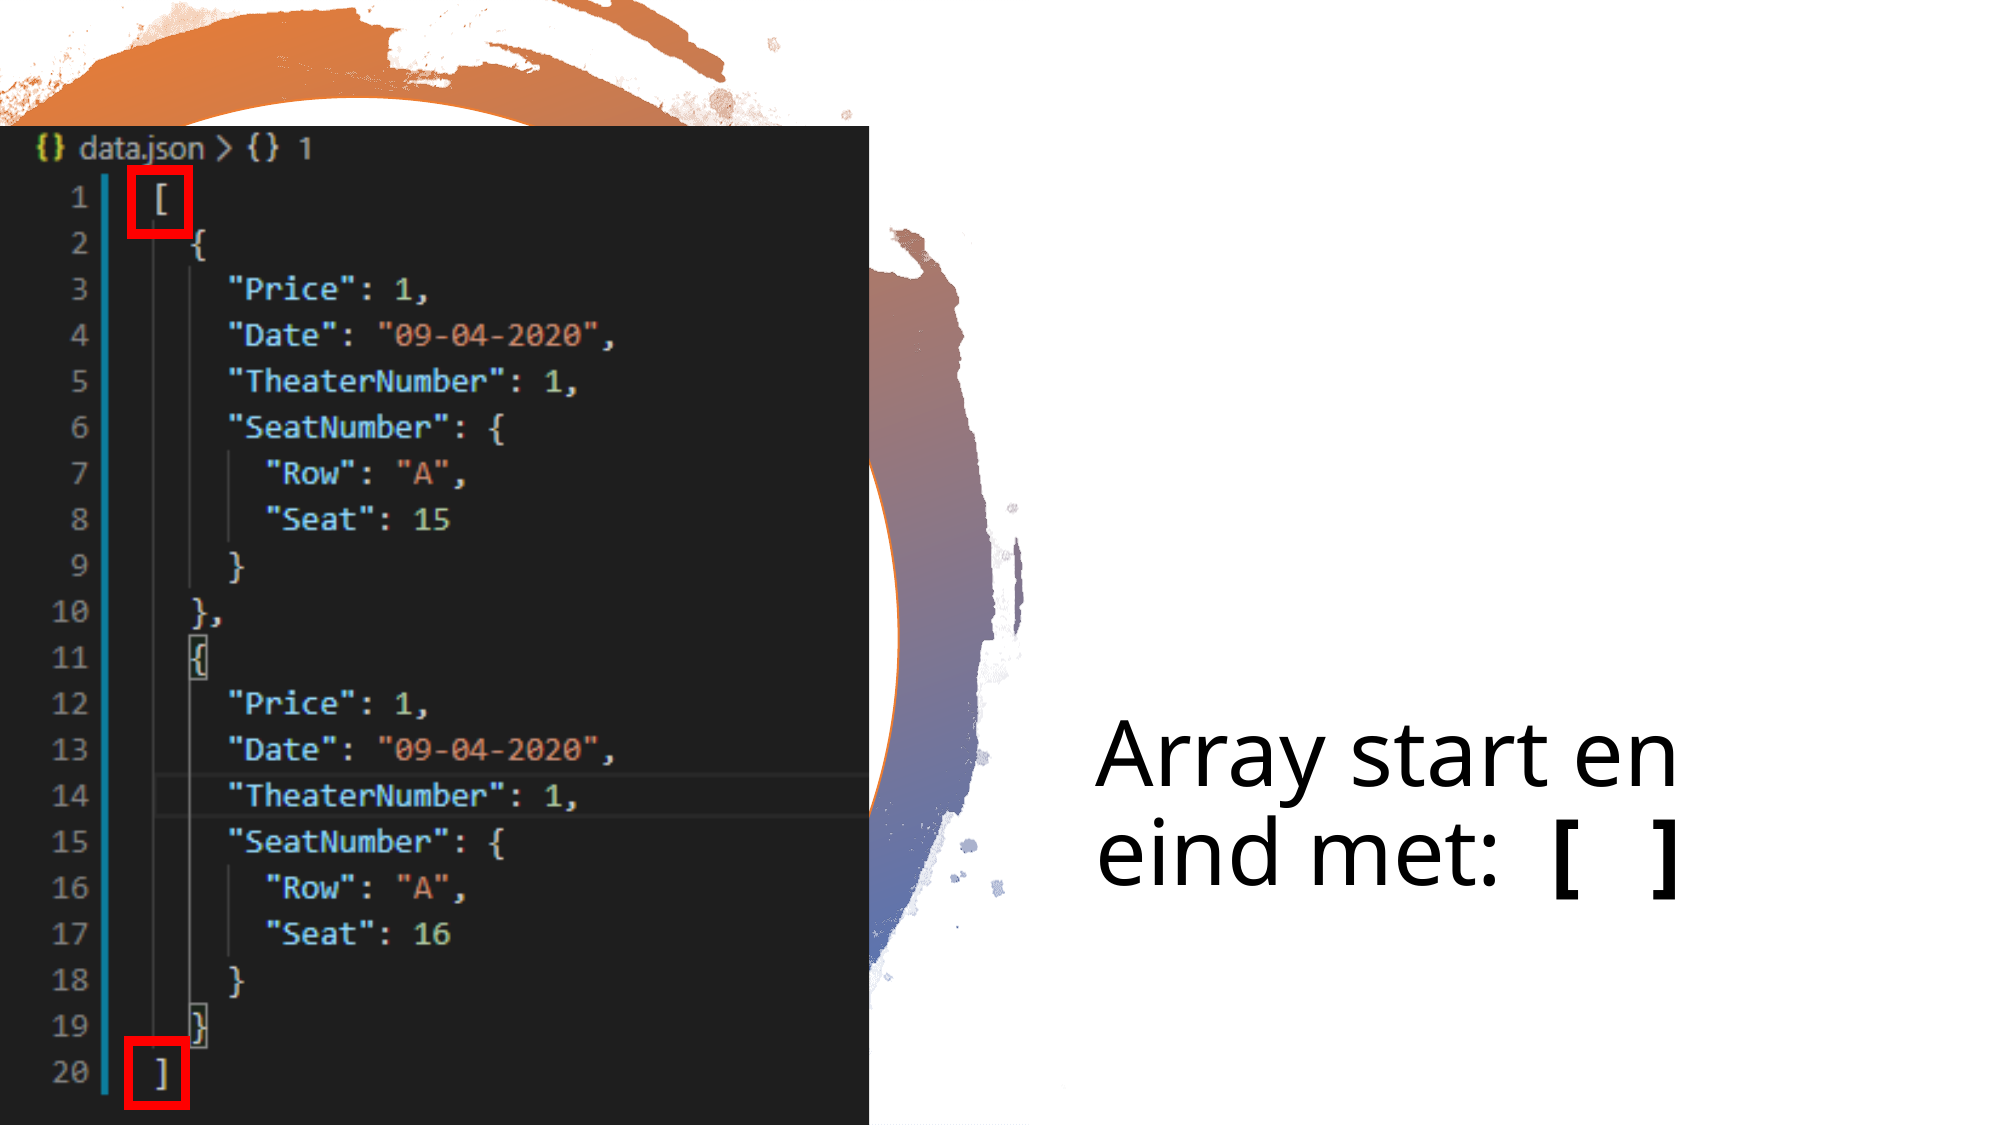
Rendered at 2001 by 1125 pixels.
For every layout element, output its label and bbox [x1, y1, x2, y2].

picture [0, 0, 2000, 1125]
list [0, 126, 870, 1125]
